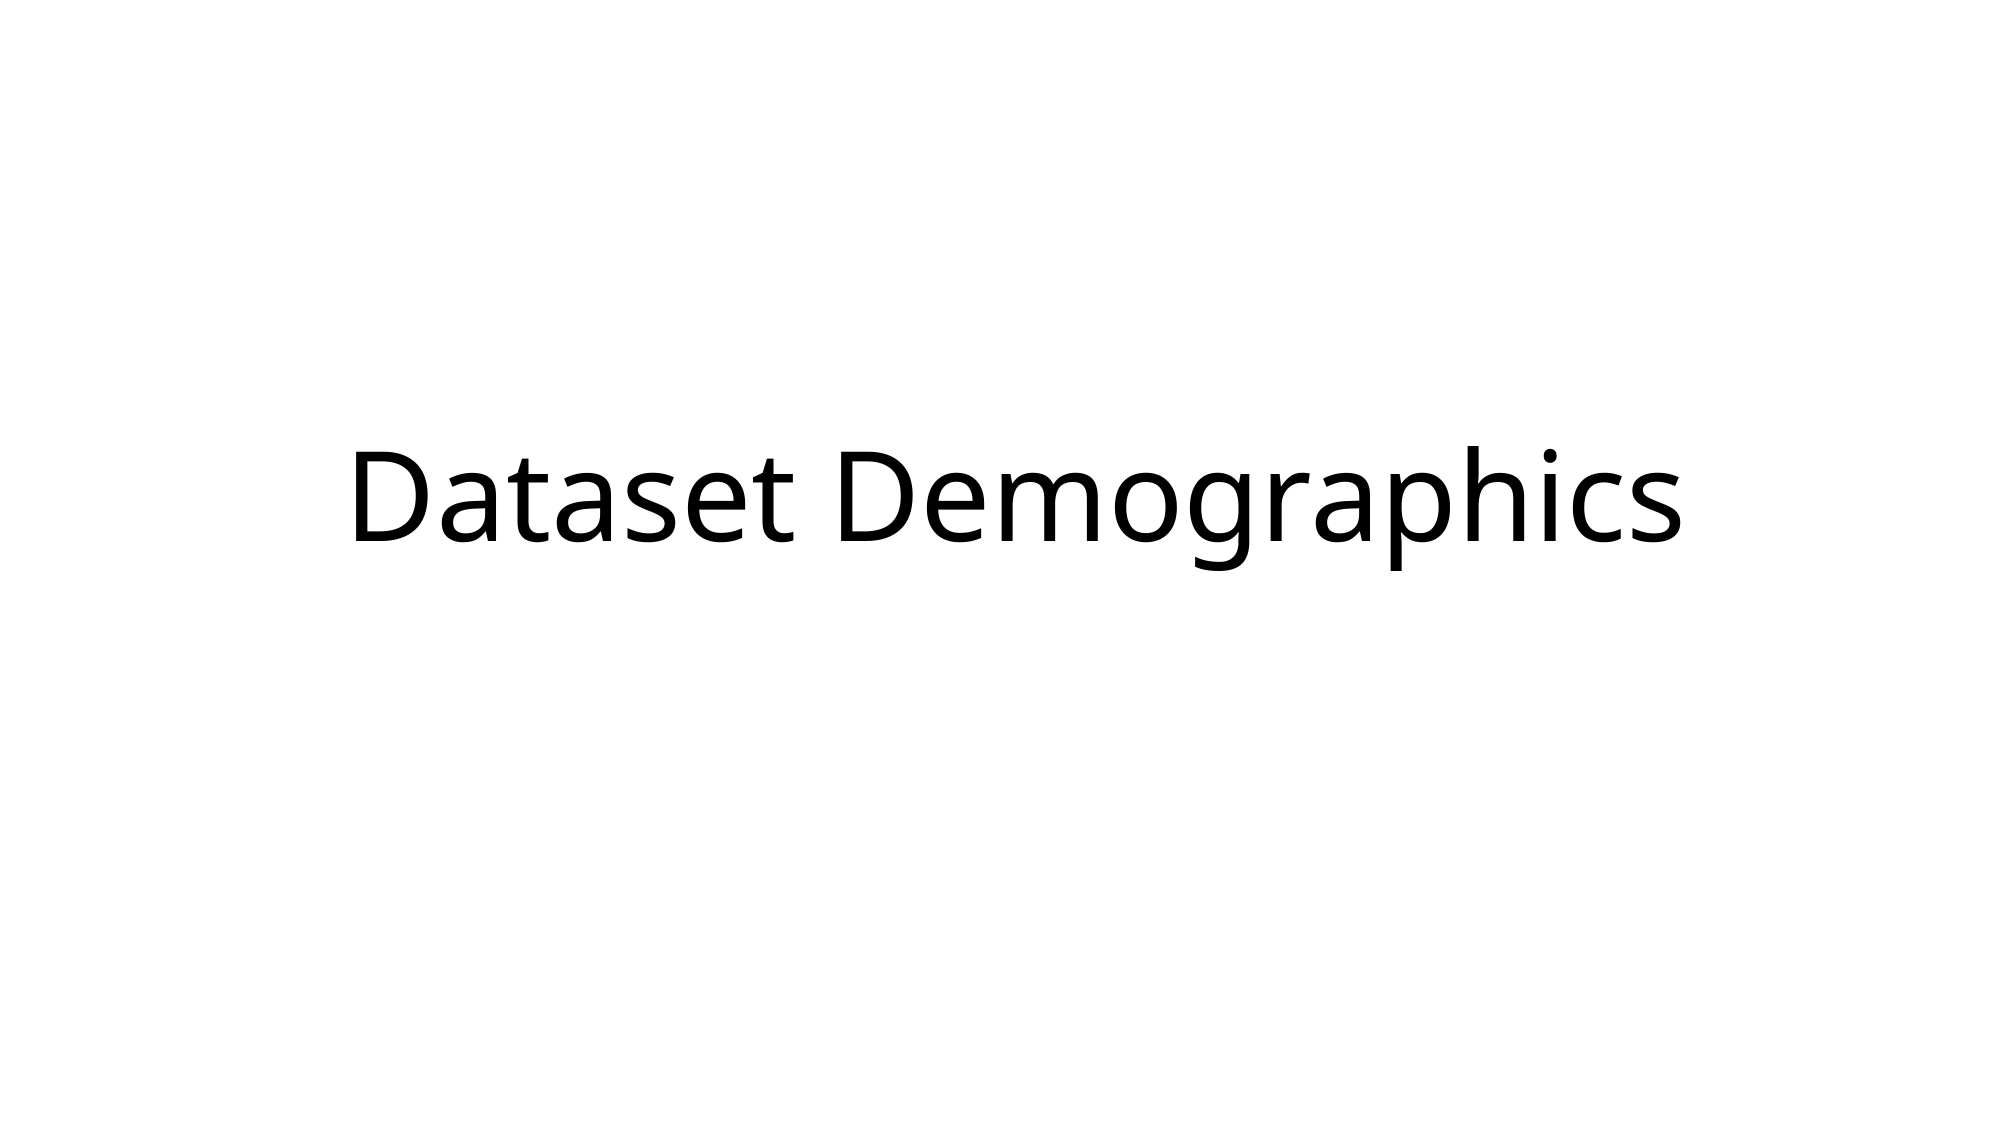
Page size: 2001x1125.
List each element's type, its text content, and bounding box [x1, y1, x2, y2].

title Dataset Demographics [249, 184, 1750, 576]
